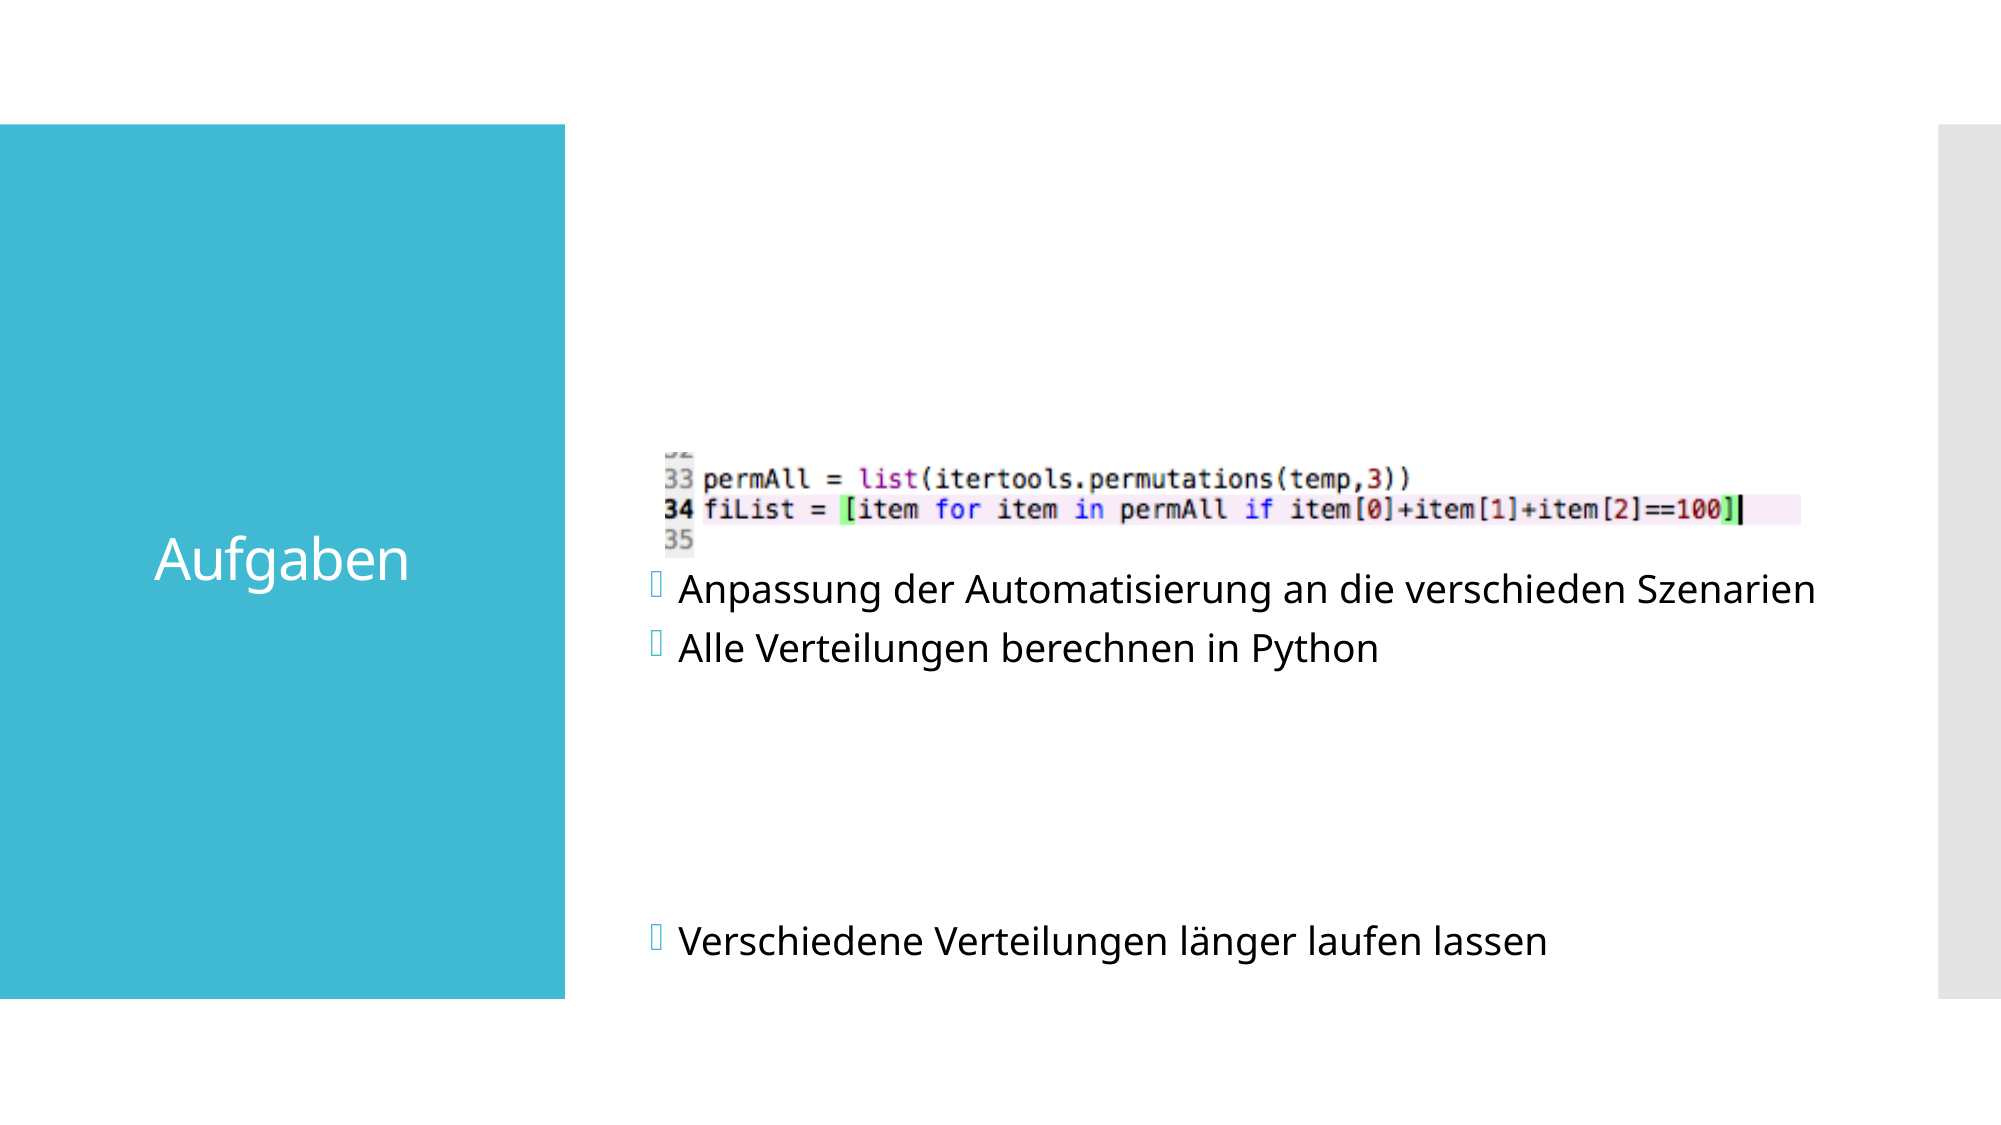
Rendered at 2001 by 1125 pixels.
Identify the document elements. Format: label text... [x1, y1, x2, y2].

picture [664, 452, 1801, 558]
list Anpassung der Automatisierung an die verschieden Szenarien Alle Verteilungen berechnen in Python Verschiedene Verteilungen länger laufen lassen [634, 28, 1835, 1011]
title Aufgaben [41, 184, 525, 940]
